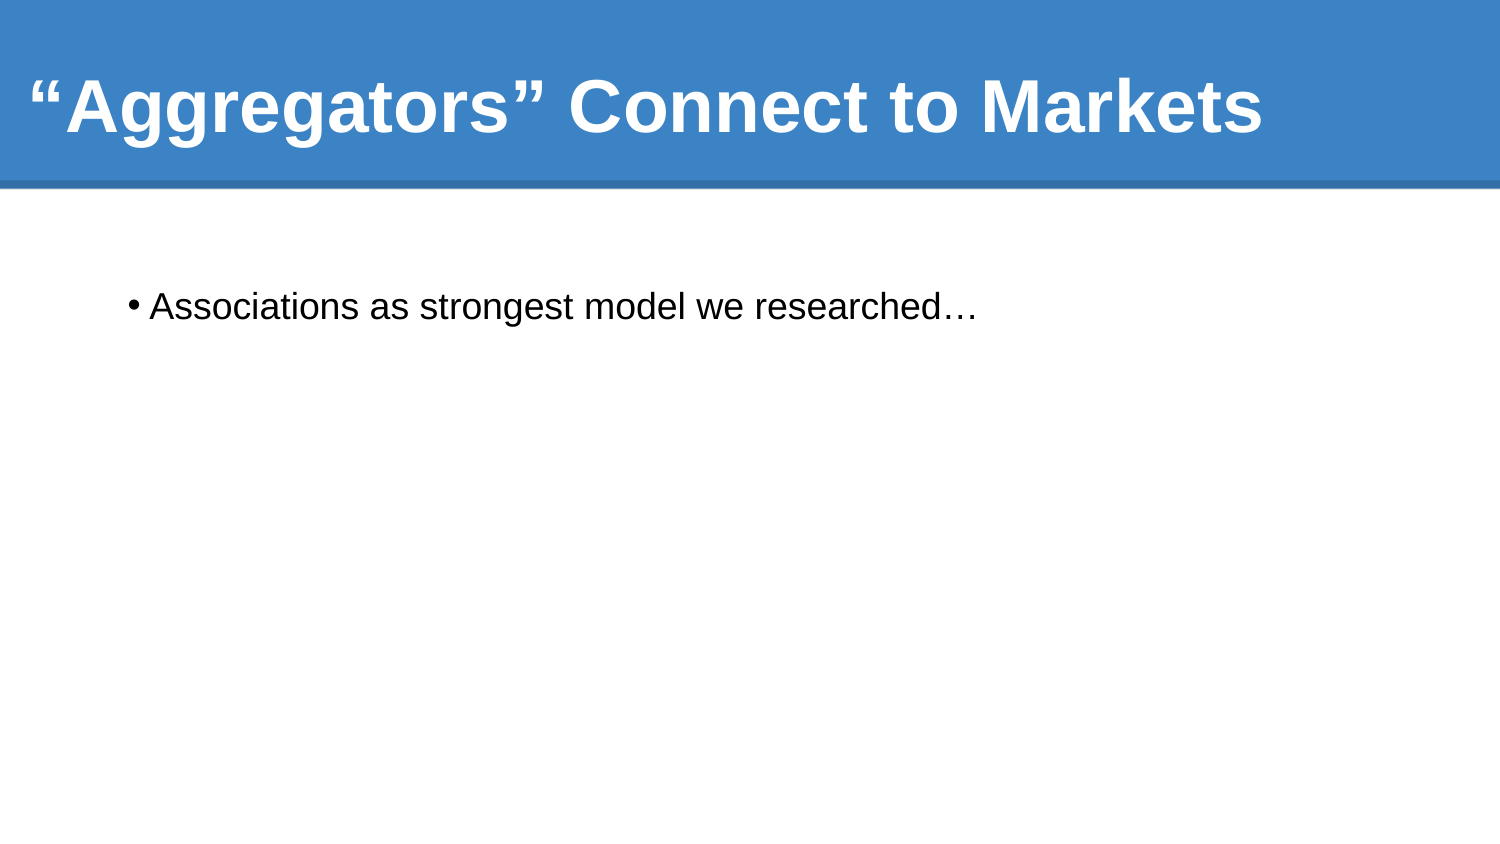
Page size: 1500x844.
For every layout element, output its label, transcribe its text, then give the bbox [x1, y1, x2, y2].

title “Aggregators” Connect to Markets [12, 21, 1363, 163]
list Associations as strongest model we researched… [12, 196, 1475, 808]
